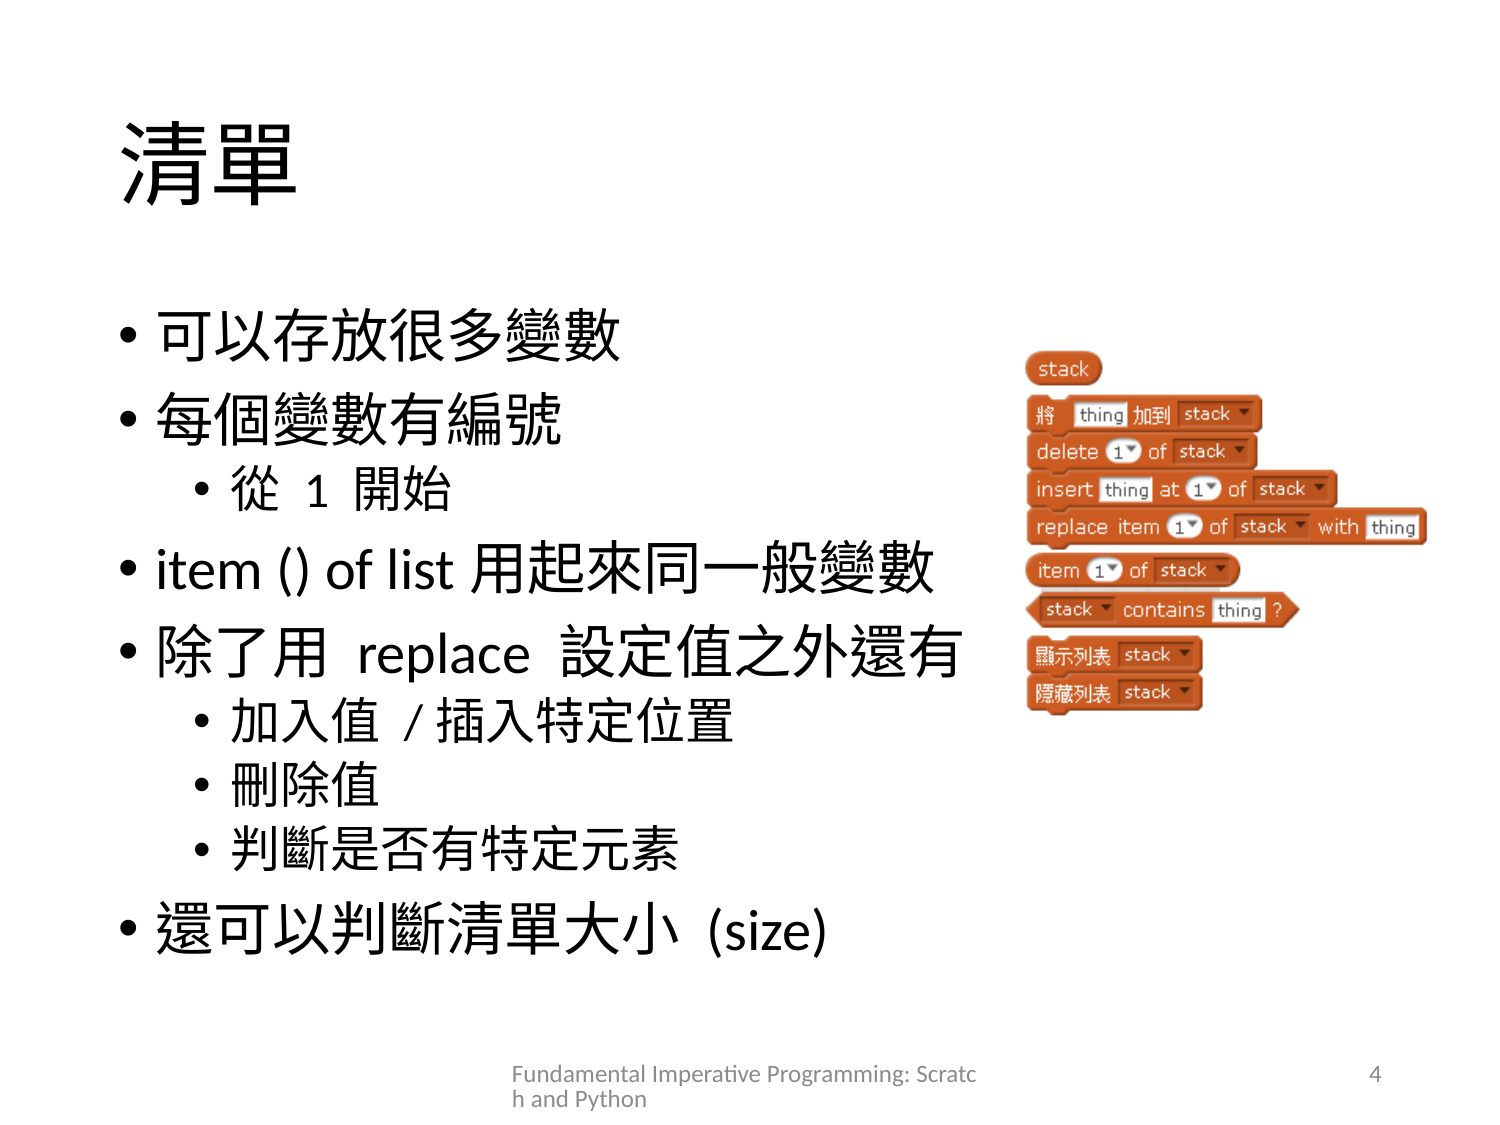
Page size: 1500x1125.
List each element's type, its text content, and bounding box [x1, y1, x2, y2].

footer Fundamental Imperative Programming: Scratch and Python [496, 1042, 1004, 1103]
title 清單 [103, 59, 1397, 278]
picture [1021, 345, 1435, 725]
slide_number 4 [1059, 1042, 1397, 1103]
list 可以存放很多變數 每個變數有編號 從 1 開始 item () of list用起來同一般變數 除了用 replace 設定值之外還有 加入值 /插入特定位置 刪除值 判斷是否有特定元素 還可以判斷清單大小 (size) [103, 299, 1397, 1014]
